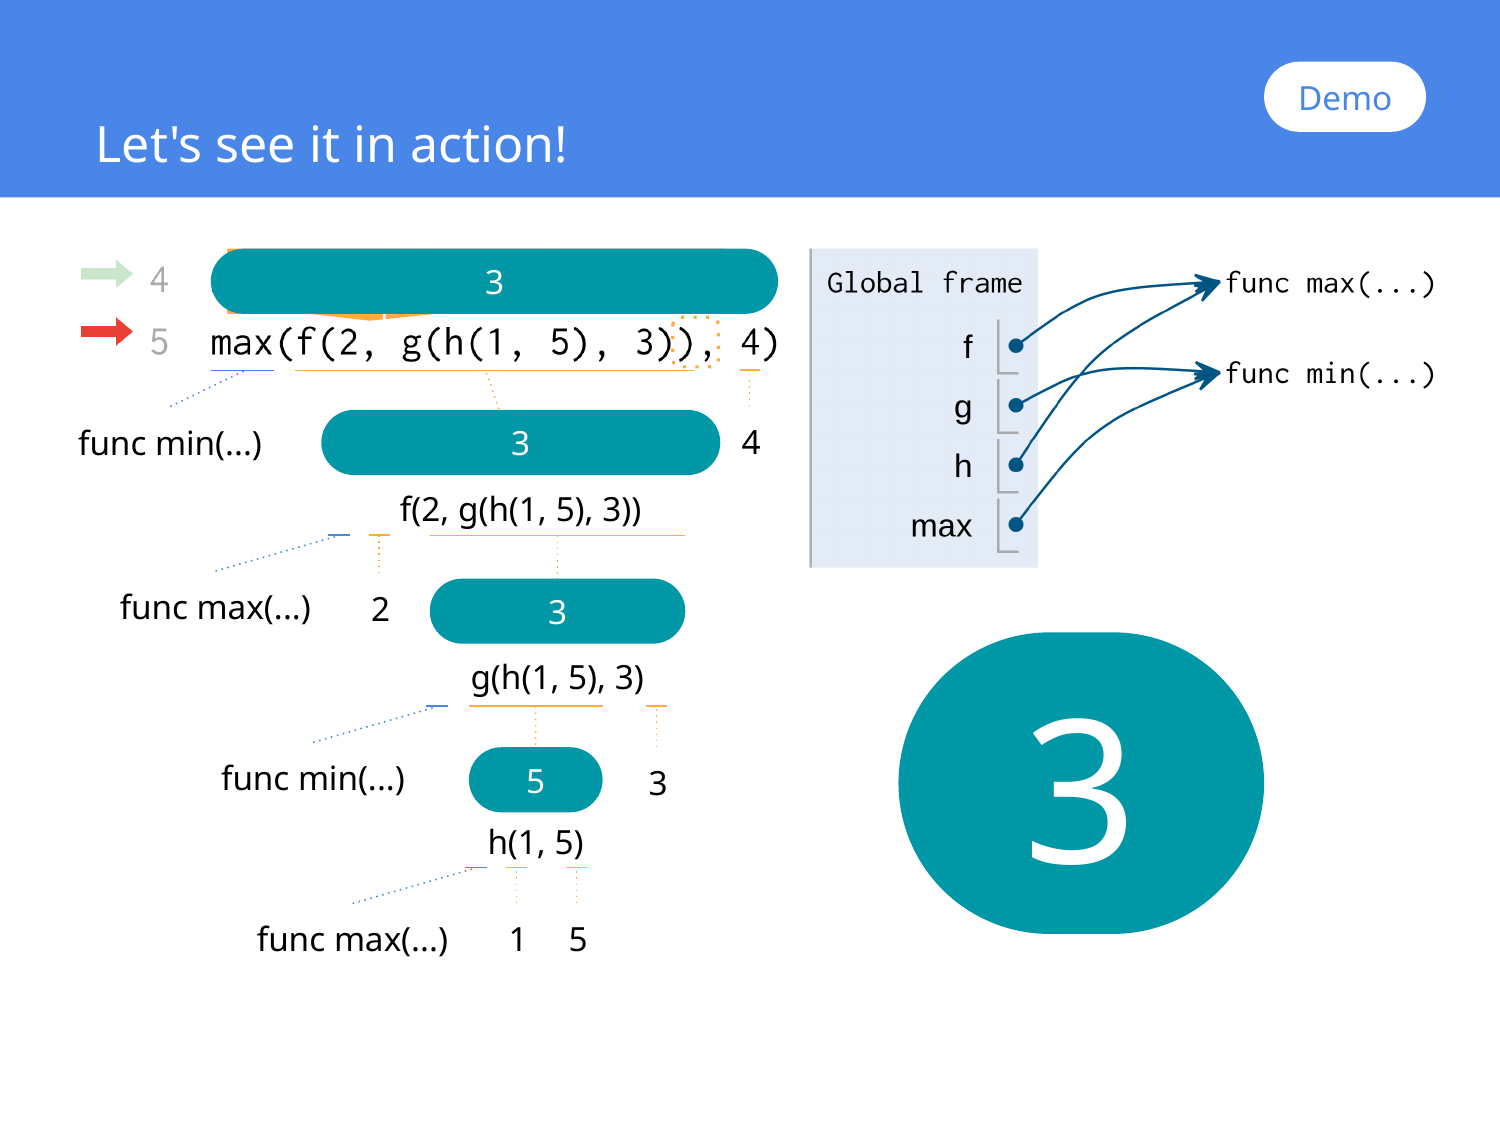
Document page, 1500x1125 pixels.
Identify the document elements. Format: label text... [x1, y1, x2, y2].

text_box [485, 371, 522, 474]
text_box 2 [356, 573, 402, 644]
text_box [170, 370, 245, 407]
text_box 4 [726, 406, 773, 477]
text_box h(1, 5) [450, 806, 621, 877]
text_box 5 [553, 903, 600, 974]
text_box 1 [493, 903, 540, 974]
text_box 3 [429, 578, 555, 644]
picture [78, 248, 785, 371]
text_box 3 [898, 632, 1265, 934]
text_box func min(...) [24, 406, 316, 477]
text_box func max(...) [207, 903, 493, 974]
text_box func max(...) [70, 571, 361, 642]
text_box func min(...) [167, 742, 459, 813]
text_box 3 [524, 409, 721, 476]
text_box Demo [1264, 61, 1427, 132]
picture [809, 248, 1443, 568]
text_box 5 [468, 747, 603, 813]
title Let's see it in action! [80, 97, 1420, 184]
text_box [312, 706, 438, 743]
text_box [352, 867, 477, 904]
text_box g(h(1, 5), 3) [412, 641, 703, 712]
text_box 3 [633, 747, 680, 818]
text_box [215, 535, 340, 572]
text_box f(2, g(h(1, 5), 3)) [315, 472, 727, 544]
text_box 3 [321, 409, 481, 476]
text_box 3 [559, 578, 686, 644]
